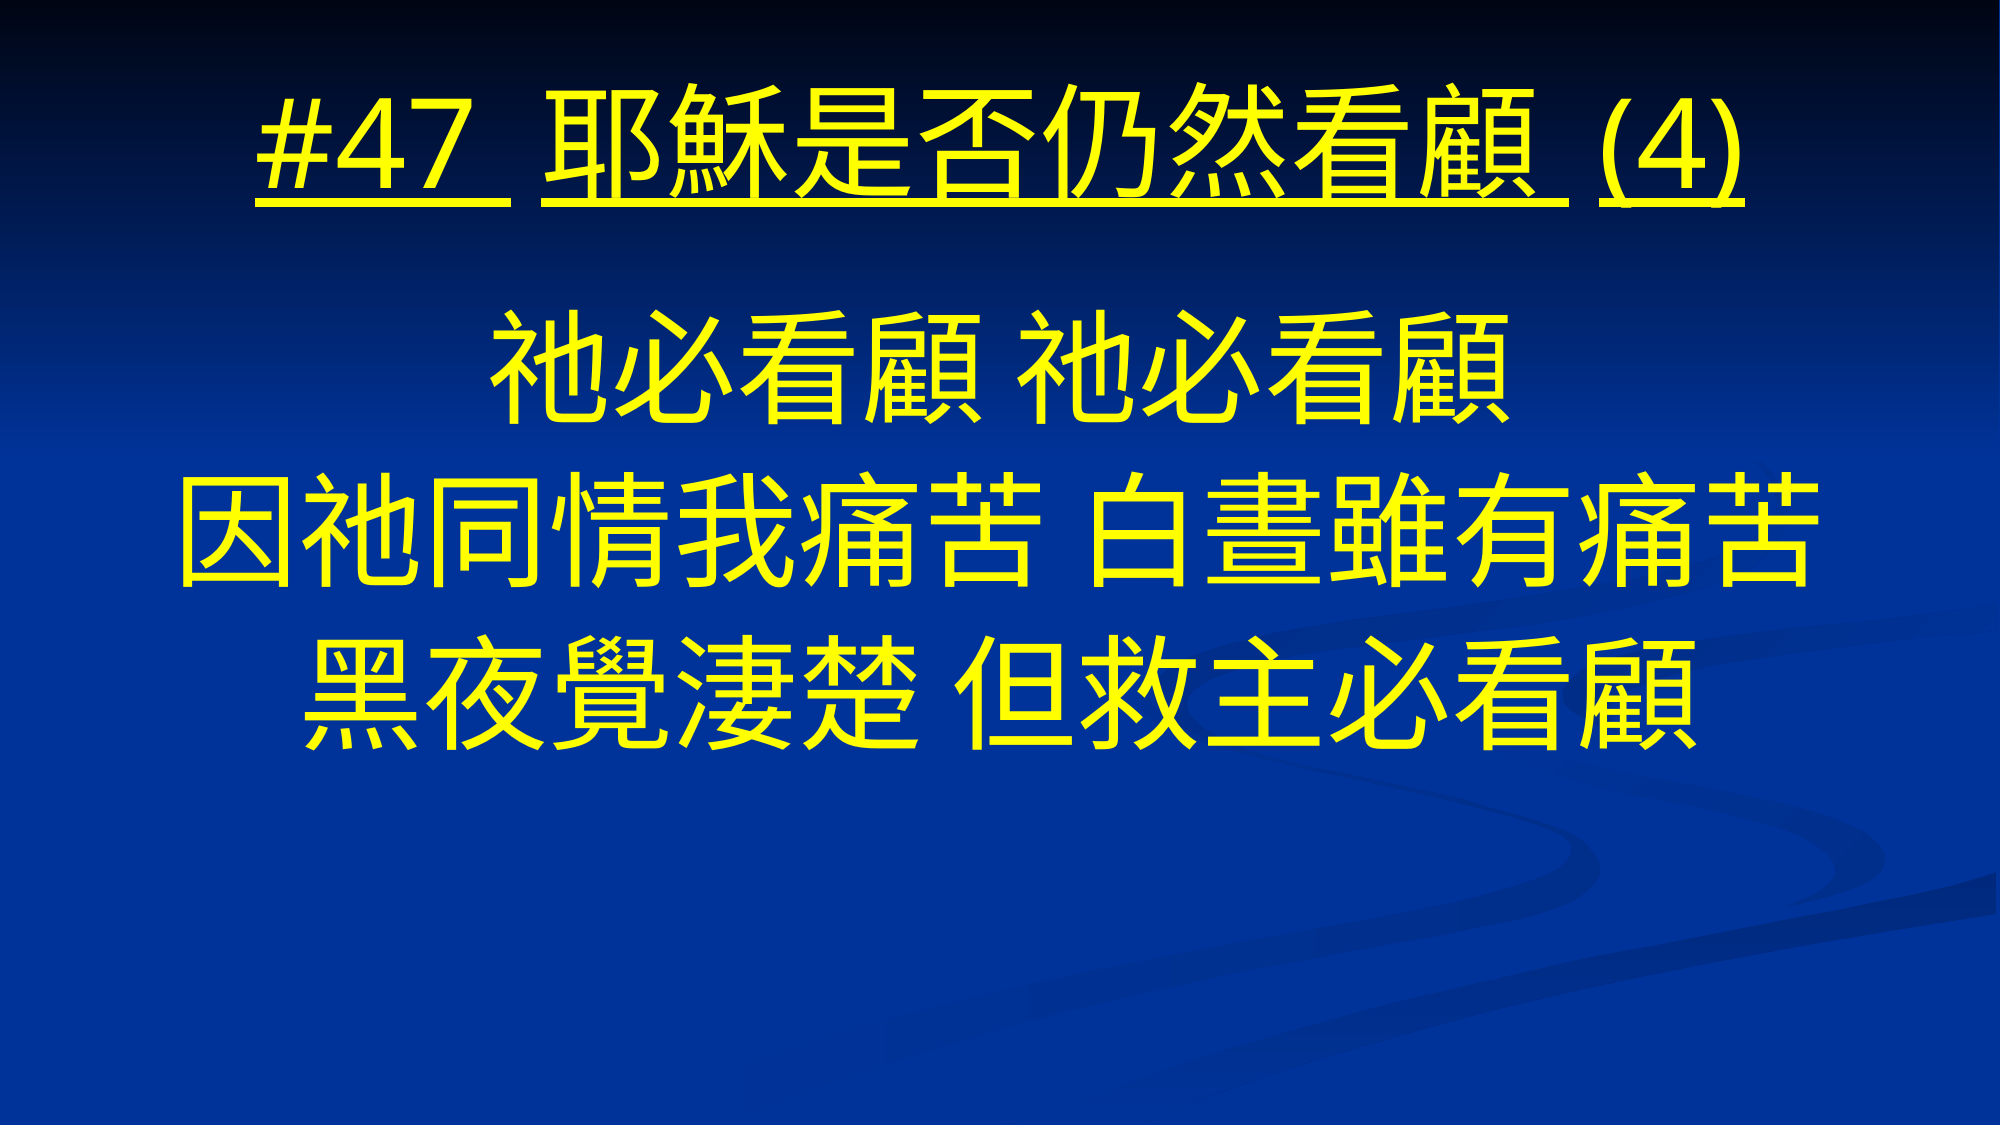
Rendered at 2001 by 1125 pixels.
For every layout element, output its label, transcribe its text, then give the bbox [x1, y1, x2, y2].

list 祂必看顧 祂必看顧 因祂同情我痛苦 白晝雖有痛苦 黑夜覺淒楚 但救主必看顧 [54, 282, 1945, 1025]
title #47 耶穌是否仍然看顧 (4) [99, 45, 1900, 233]
